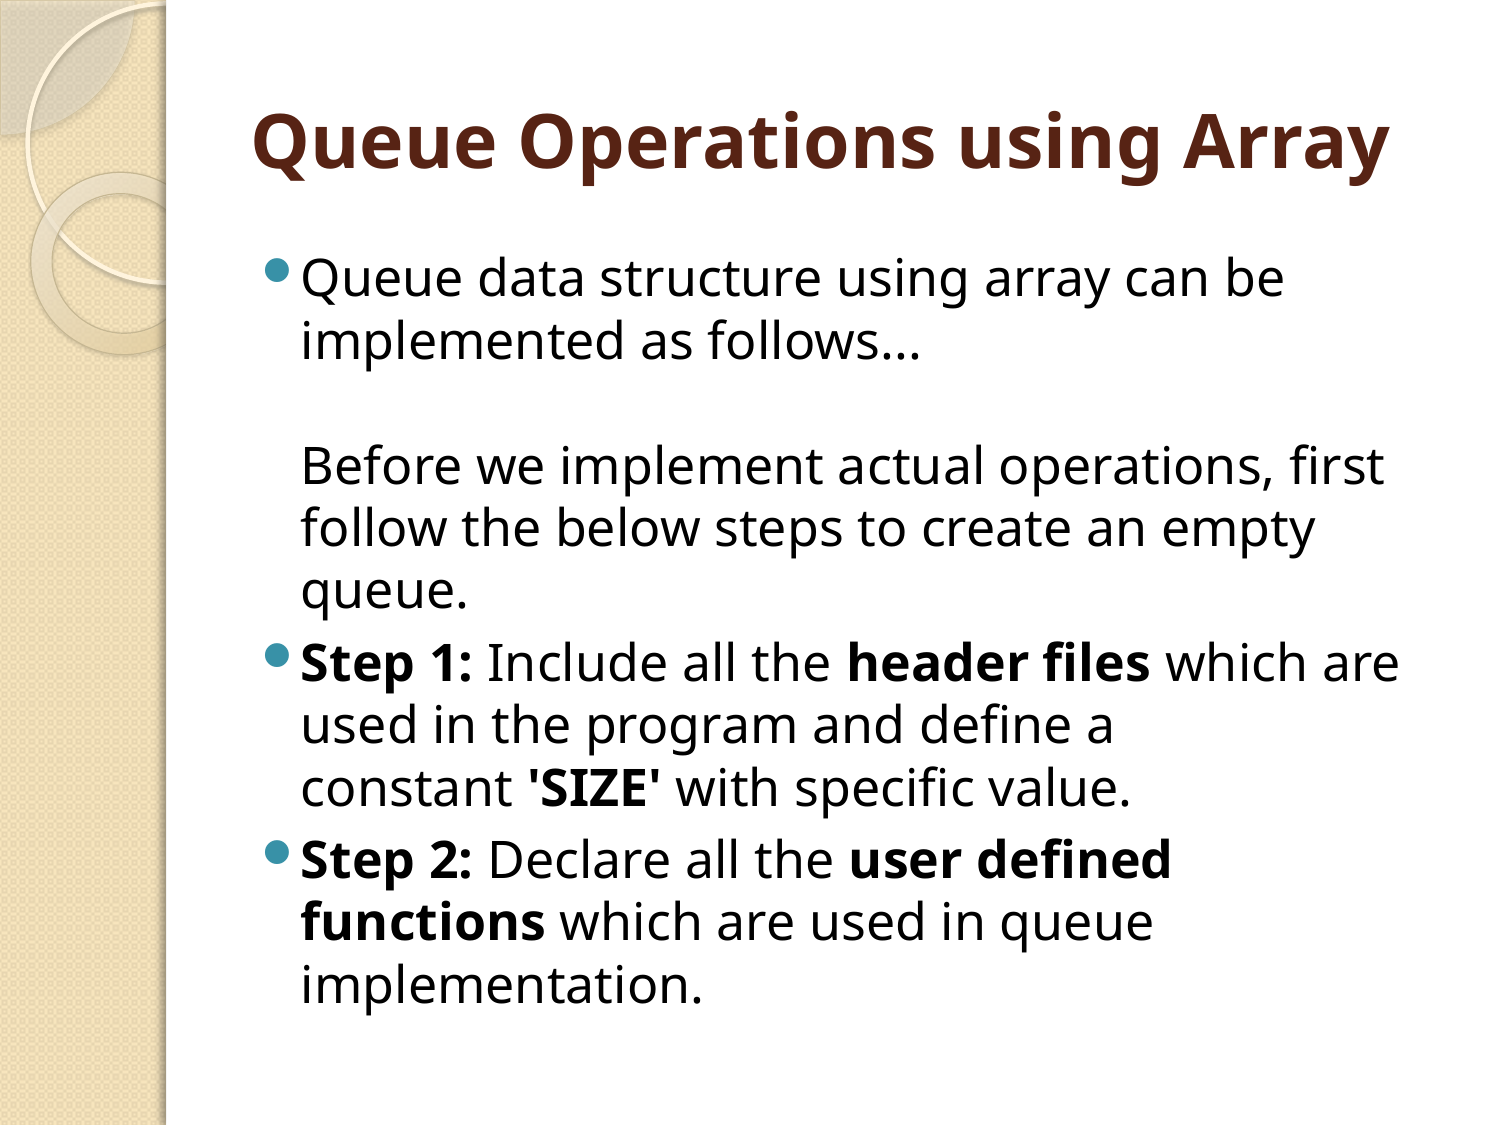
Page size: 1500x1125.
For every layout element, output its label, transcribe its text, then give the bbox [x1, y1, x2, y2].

list Queue data structure using array can be implemented as follows... Before we implement actual operations, first follow the below steps to create an empty queue. Step 1: Include all the header files which are used in the program and define a constant 'SIZE' with specific value. Step 2: Declare all the user defined functions which are used in queue implementation. [235, 237, 1466, 1025]
title Queue Operations using Array [235, 45, 1466, 233]
